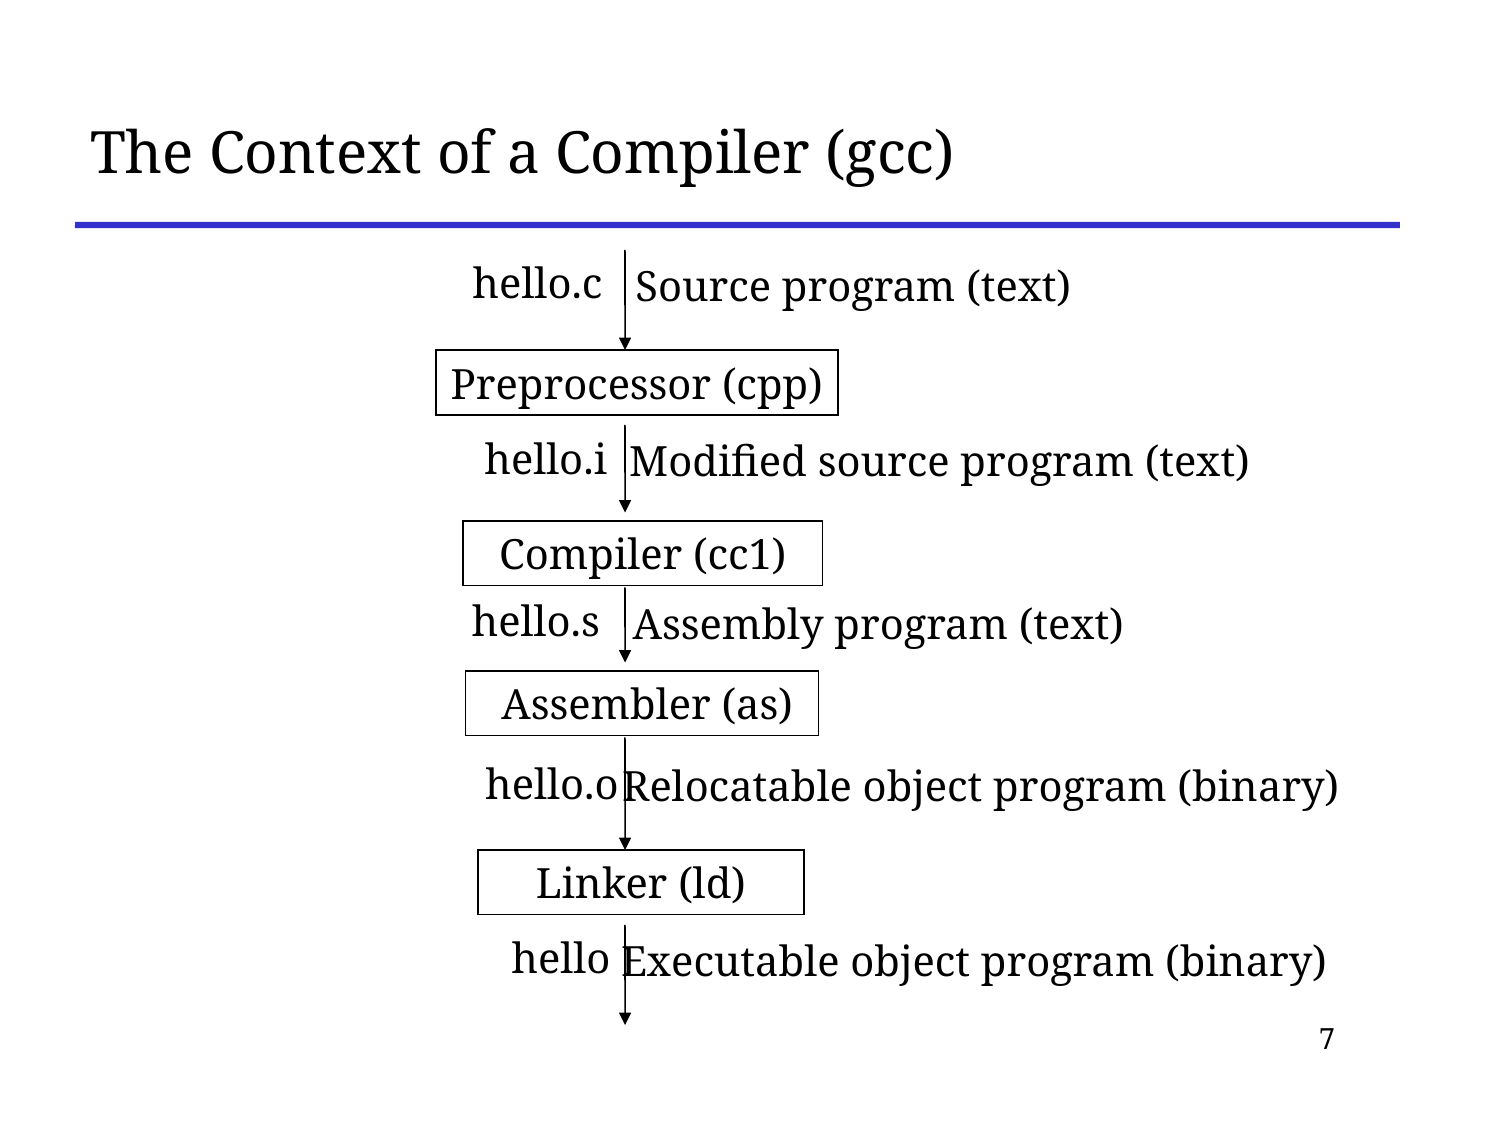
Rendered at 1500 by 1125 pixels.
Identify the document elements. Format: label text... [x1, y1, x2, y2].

text_box [618, 318, 632, 348]
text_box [473, 670, 1330, 851]
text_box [450, 349, 1247, 513]
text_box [462, 520, 1123, 663]
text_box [476, 849, 1317, 1026]
text_box Source program (text) [620, 252, 1087, 318]
slide_number 7 [1137, 1012, 1351, 1088]
text_box hello.c [457, 249, 618, 315]
title The Context of a Compiler (gcc) [75, 75, 1400, 225]
